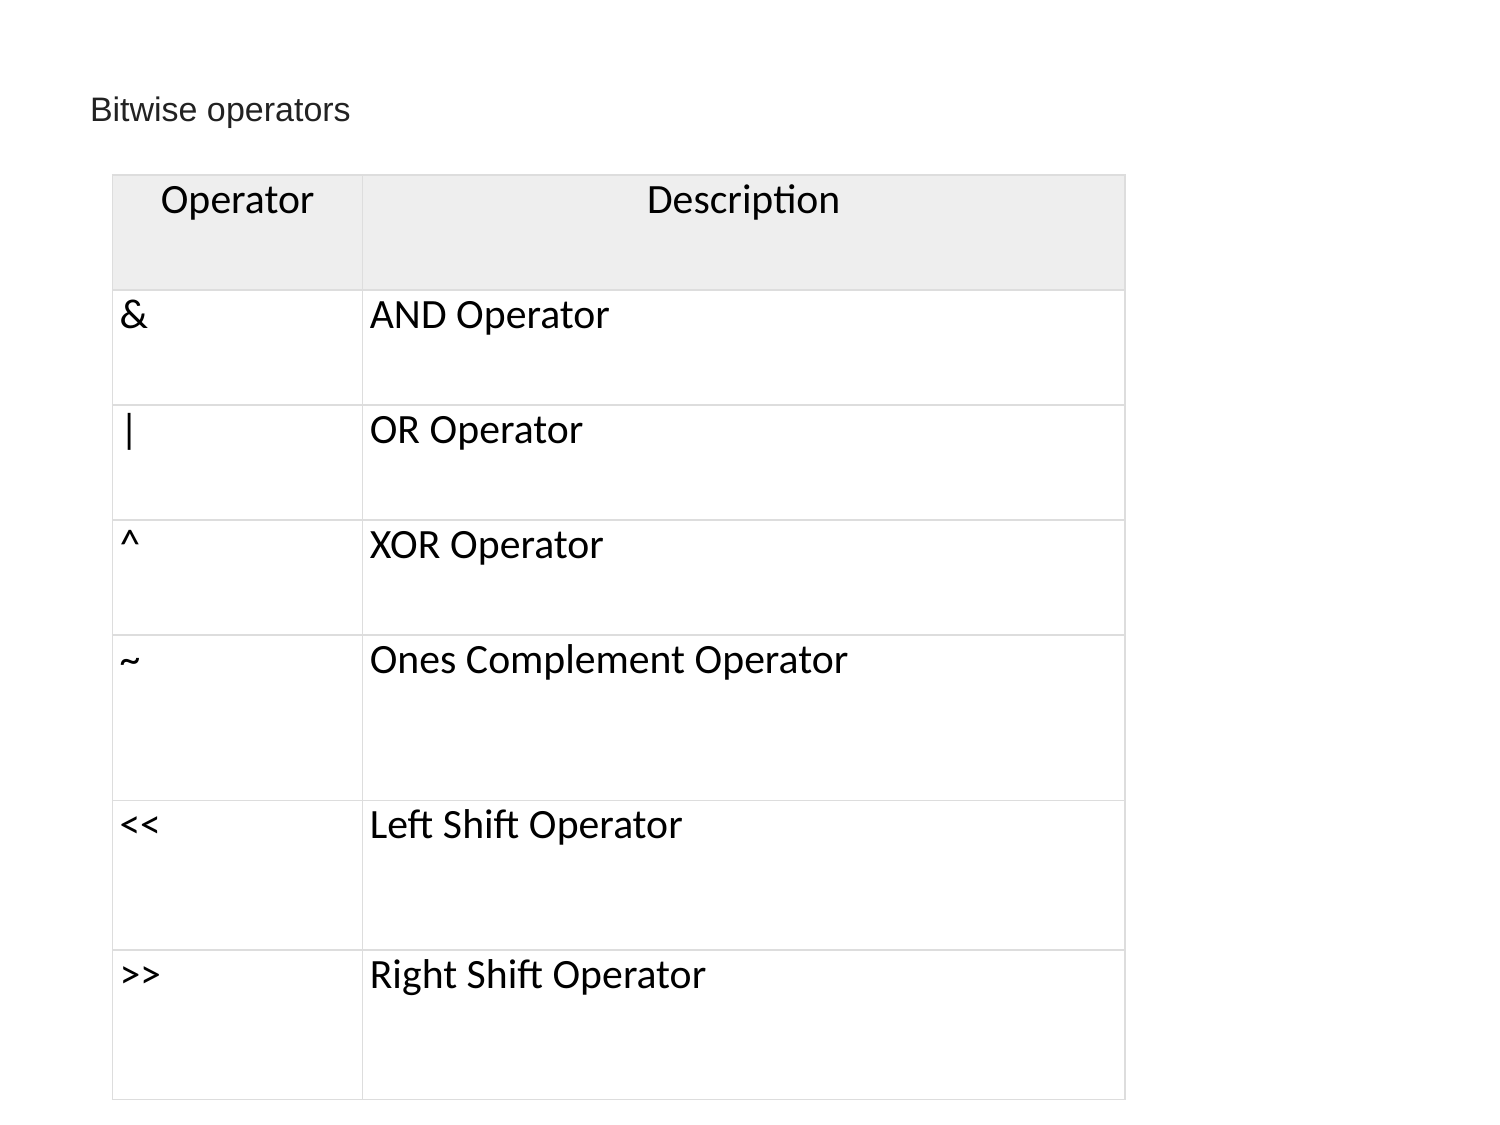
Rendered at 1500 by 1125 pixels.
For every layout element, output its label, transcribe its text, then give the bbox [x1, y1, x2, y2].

table_cell | [113, 406, 362, 519]
table_cell & [113, 291, 362, 404]
table_cell Ones Complement Operator [363, 636, 1124, 800]
table_cell ^ [113, 521, 362, 634]
table_header Description [363, 176, 1124, 289]
title Bitwise operators [75, 45, 1425, 175]
table_cell OR Operator [363, 406, 1124, 519]
table_cell Left Shift Operator [363, 801, 1124, 949]
table_cell Right Shift Operator [363, 951, 1124, 1099]
table_cell AND Operator [363, 291, 1124, 404]
table_cell << [113, 801, 362, 949]
table_cell >> [113, 951, 362, 1099]
table_cell XOR Operator [363, 521, 1124, 634]
table_cell ~ [113, 636, 362, 800]
table_header Operator [113, 176, 362, 289]
